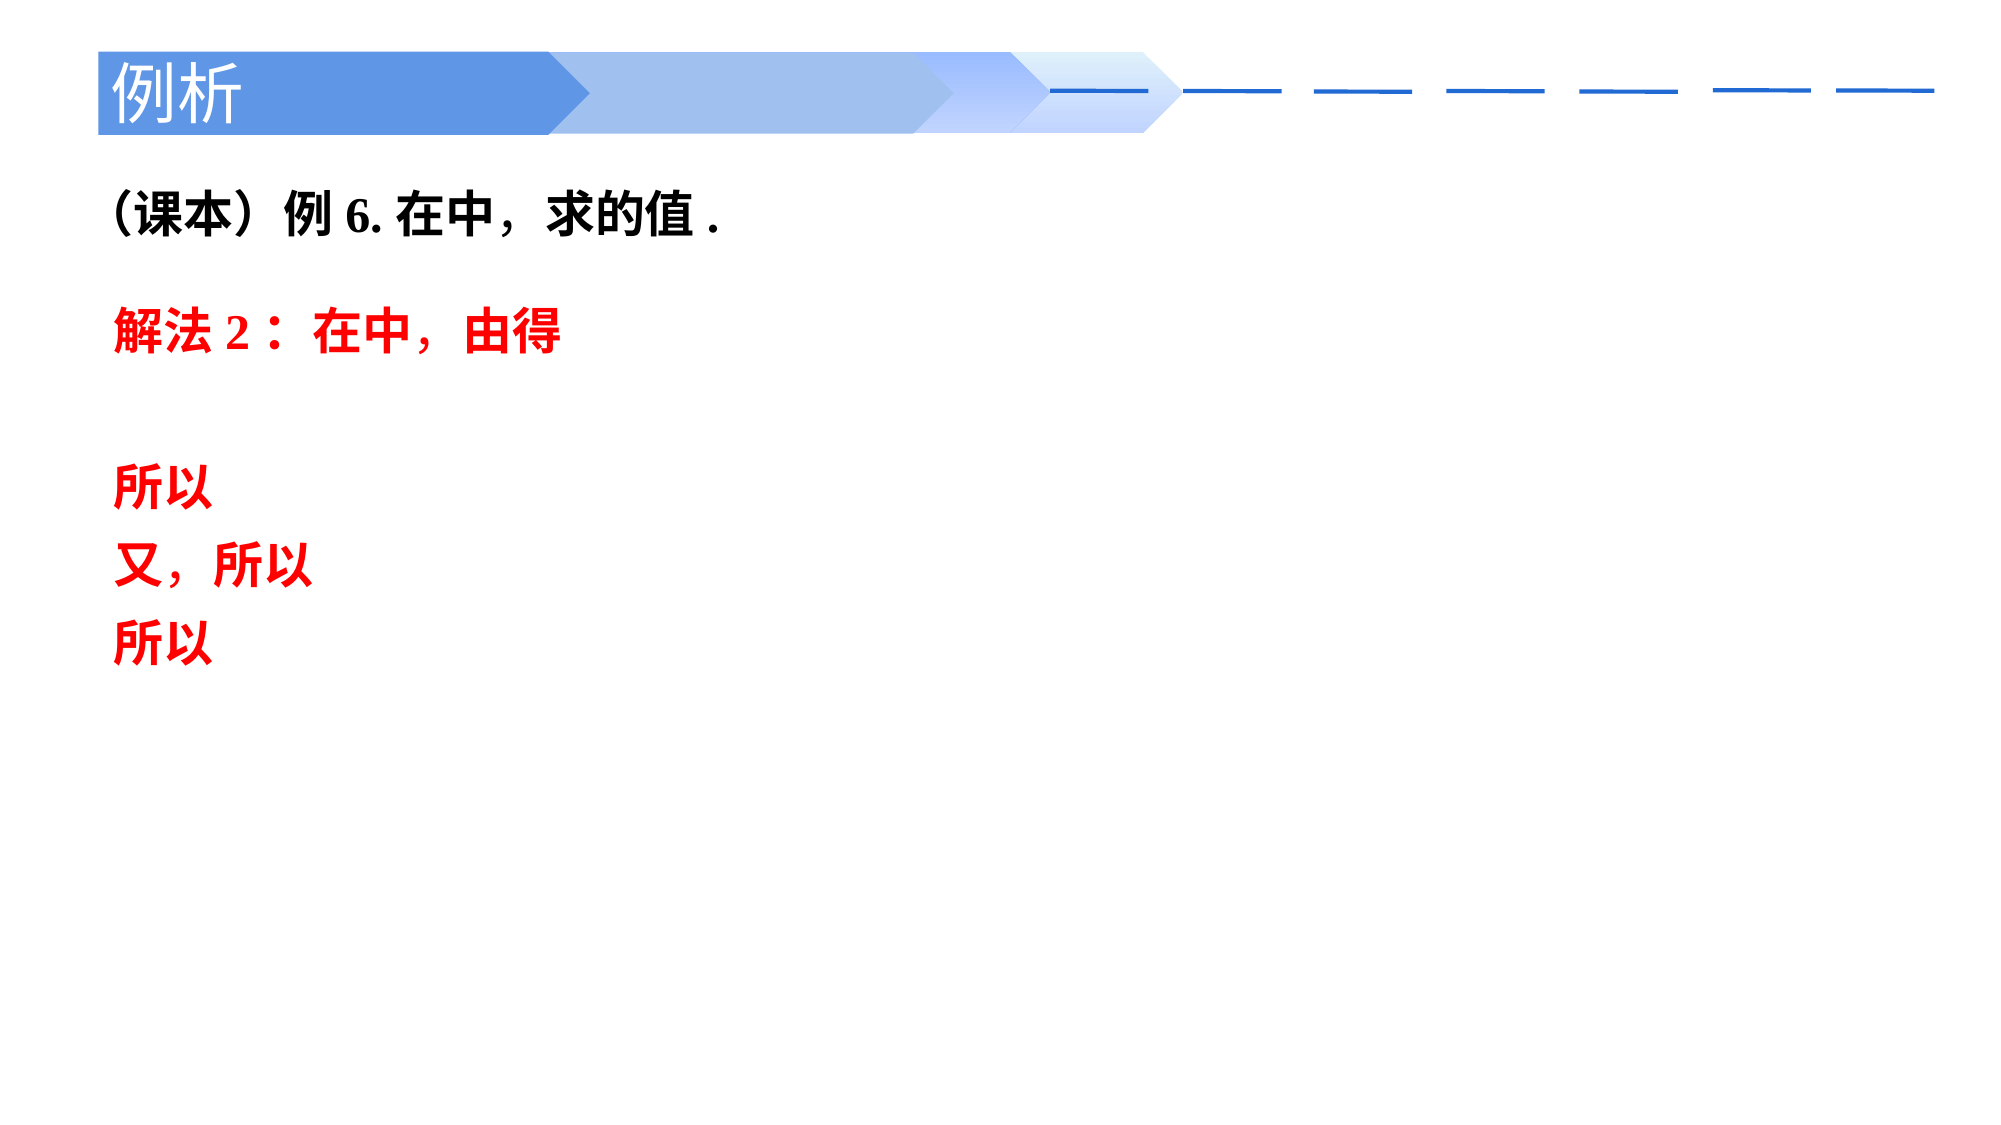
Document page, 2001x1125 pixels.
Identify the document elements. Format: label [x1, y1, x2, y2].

text_box [95, 44, 1935, 140]
